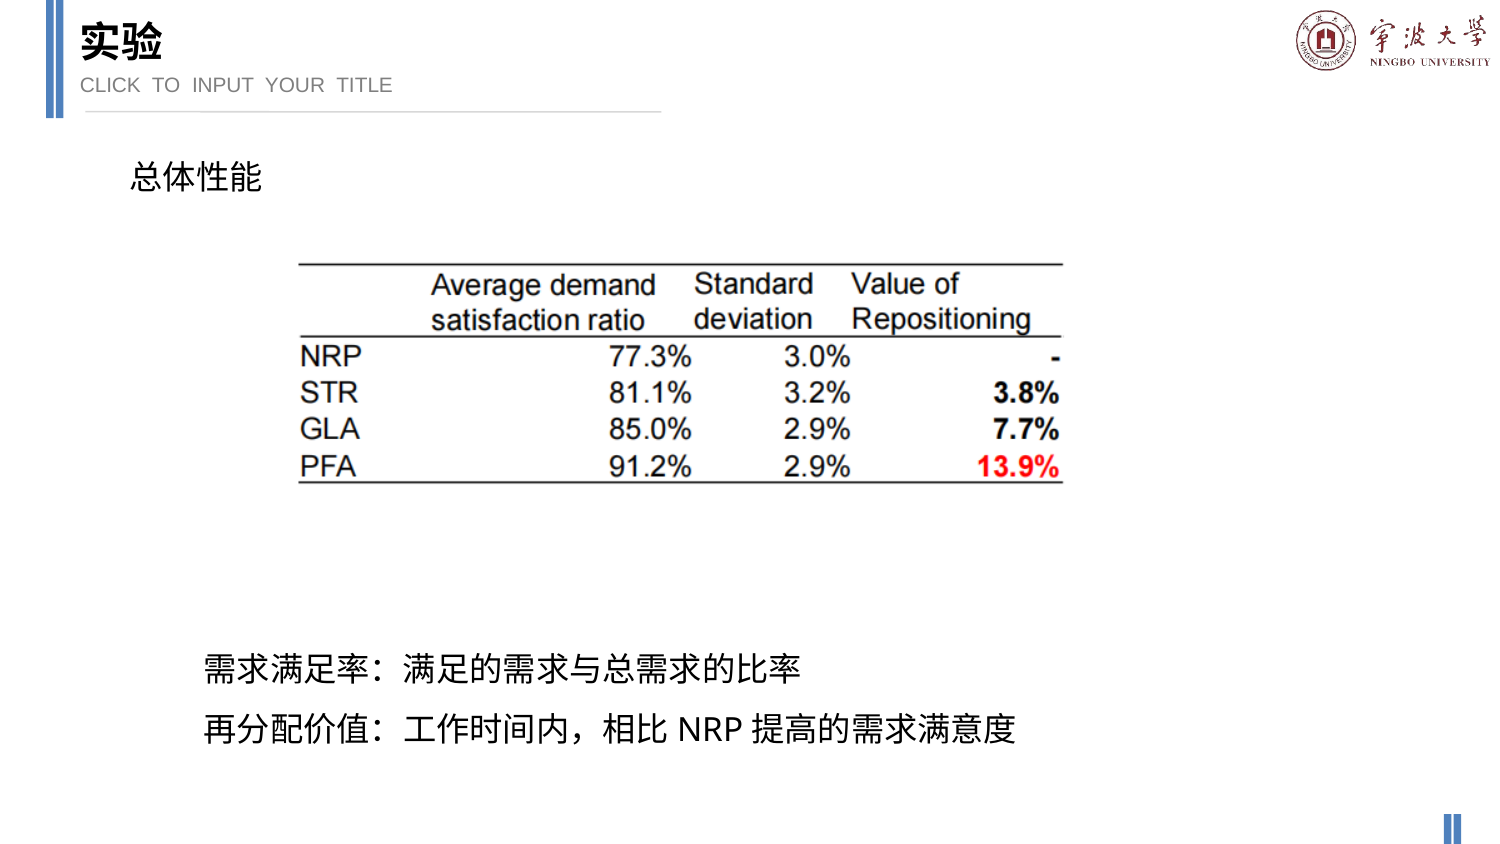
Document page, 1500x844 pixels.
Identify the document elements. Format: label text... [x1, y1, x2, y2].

picture [1281, 0, 1500, 84]
list CLICK TO INPUT YOUR TITLE [65, 84, 538, 106]
text_box 总体性能 [115, 148, 1100, 204]
list 实验 [64, 8, 671, 84]
picture [166, 214, 1278, 603]
text_box 需求满足率：满足的需求与总需求的比率 再分配价值：工作时间内，相比NRP提高的需求满意度 [188, 621, 1174, 816]
